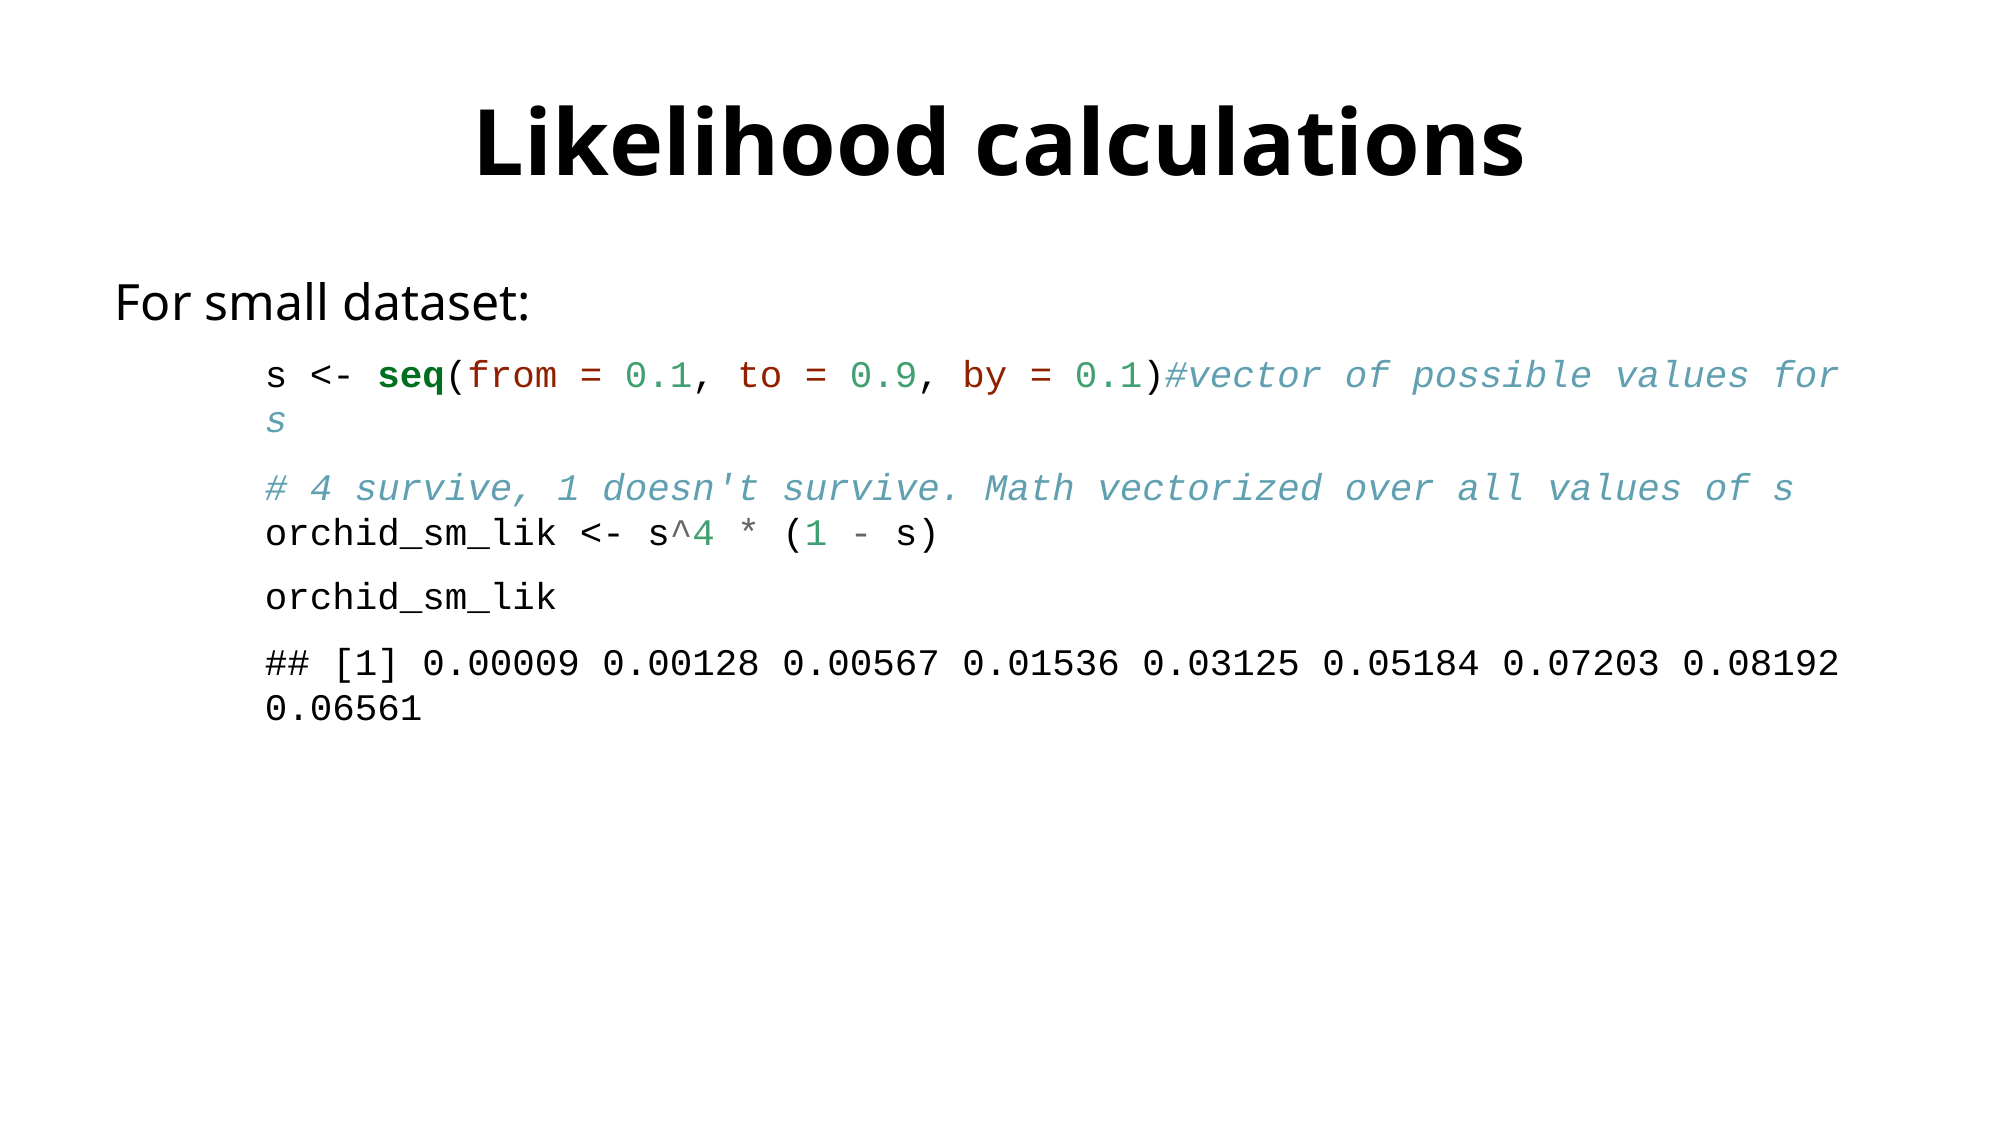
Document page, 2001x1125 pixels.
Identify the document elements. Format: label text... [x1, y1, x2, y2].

title Likelihood calculations [99, 45, 1900, 233]
list For small dataset: s <- seq(from = 0.1, to = 0.9, by = 0.1)#vector of possible values for s # 4 survive, 1 doesn't survive. Math vectorized over all values of s orchid_sm_lik <- s^4 * (1 - s) orchid_sm_lik ## [1] 0.00009 0.00128 0.00567 0.01536 0.03125 0.05184 0.07203 0.08192 0.06561 [99, 262, 1900, 1005]
